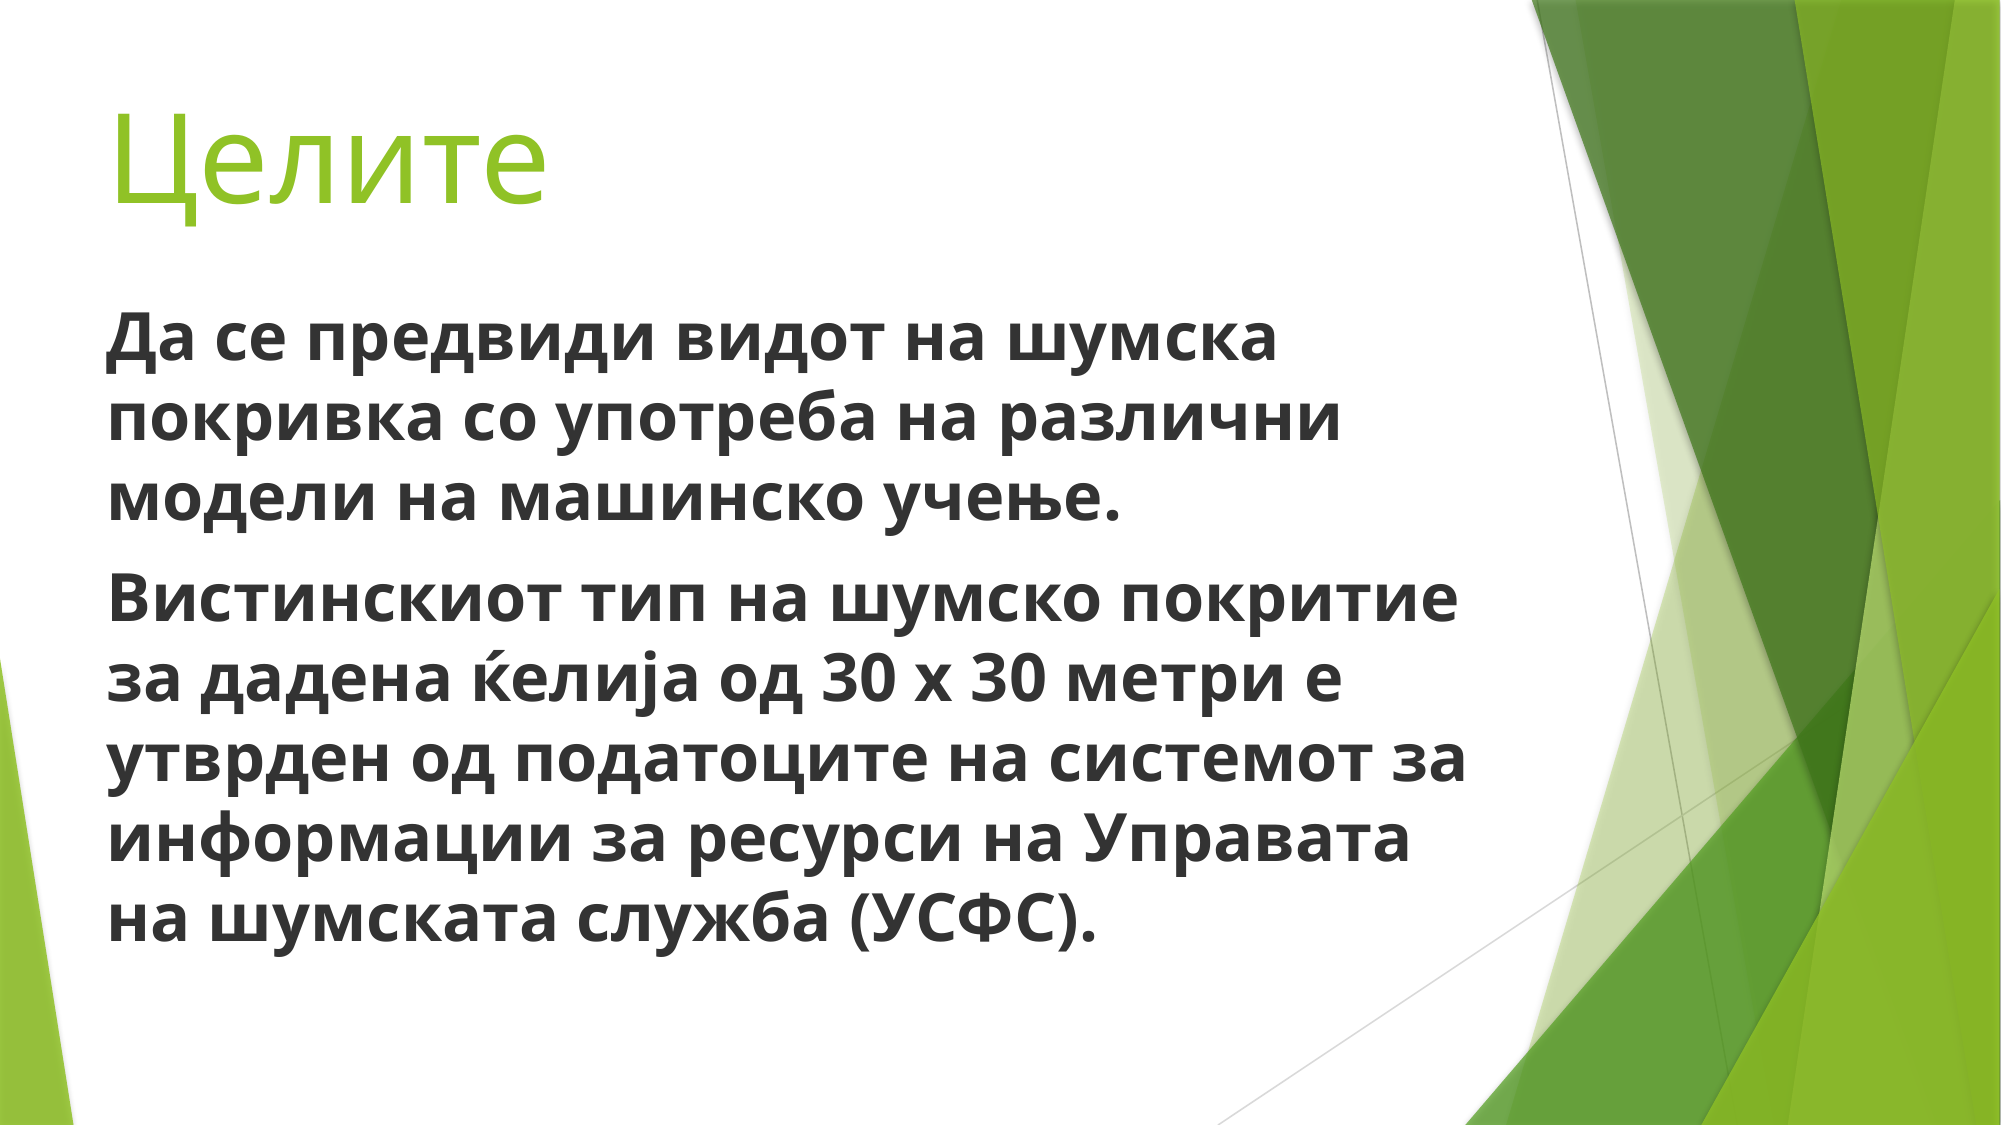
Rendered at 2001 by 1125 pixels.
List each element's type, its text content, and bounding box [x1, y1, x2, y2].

title Целите [91, 0, 1927, 379]
list Да се предвиди видот на шумска покривка со употреба на различни модели на машинско учење. Вистинскиот тип на шумско покритие за дадена ќелија од 30 х 30 метри е утврден од податоците на системот за информации за ресурси на Управата на шумската служба (УСФС). [91, 277, 1492, 1073]
